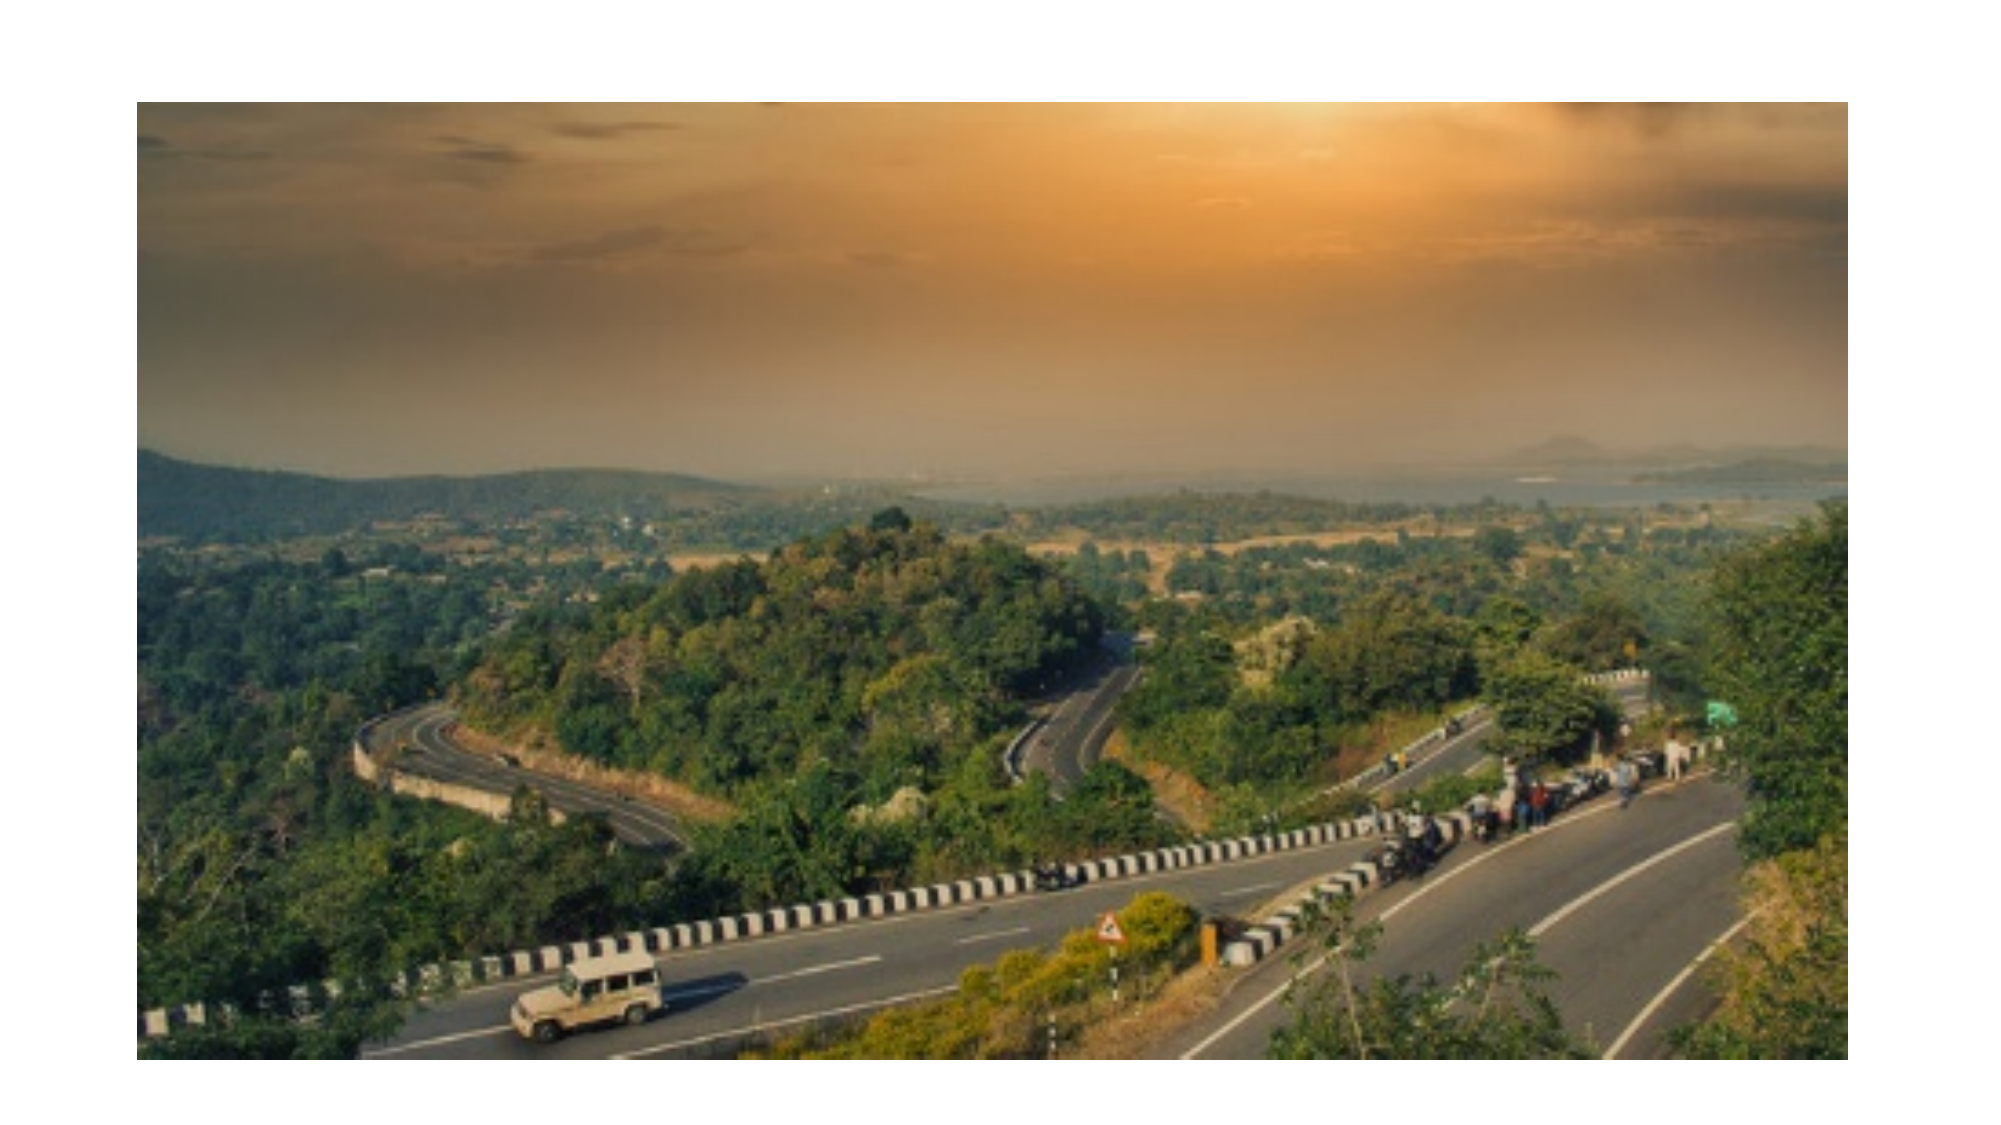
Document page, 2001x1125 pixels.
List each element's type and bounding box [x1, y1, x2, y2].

picture [137, 102, 1848, 1060]
